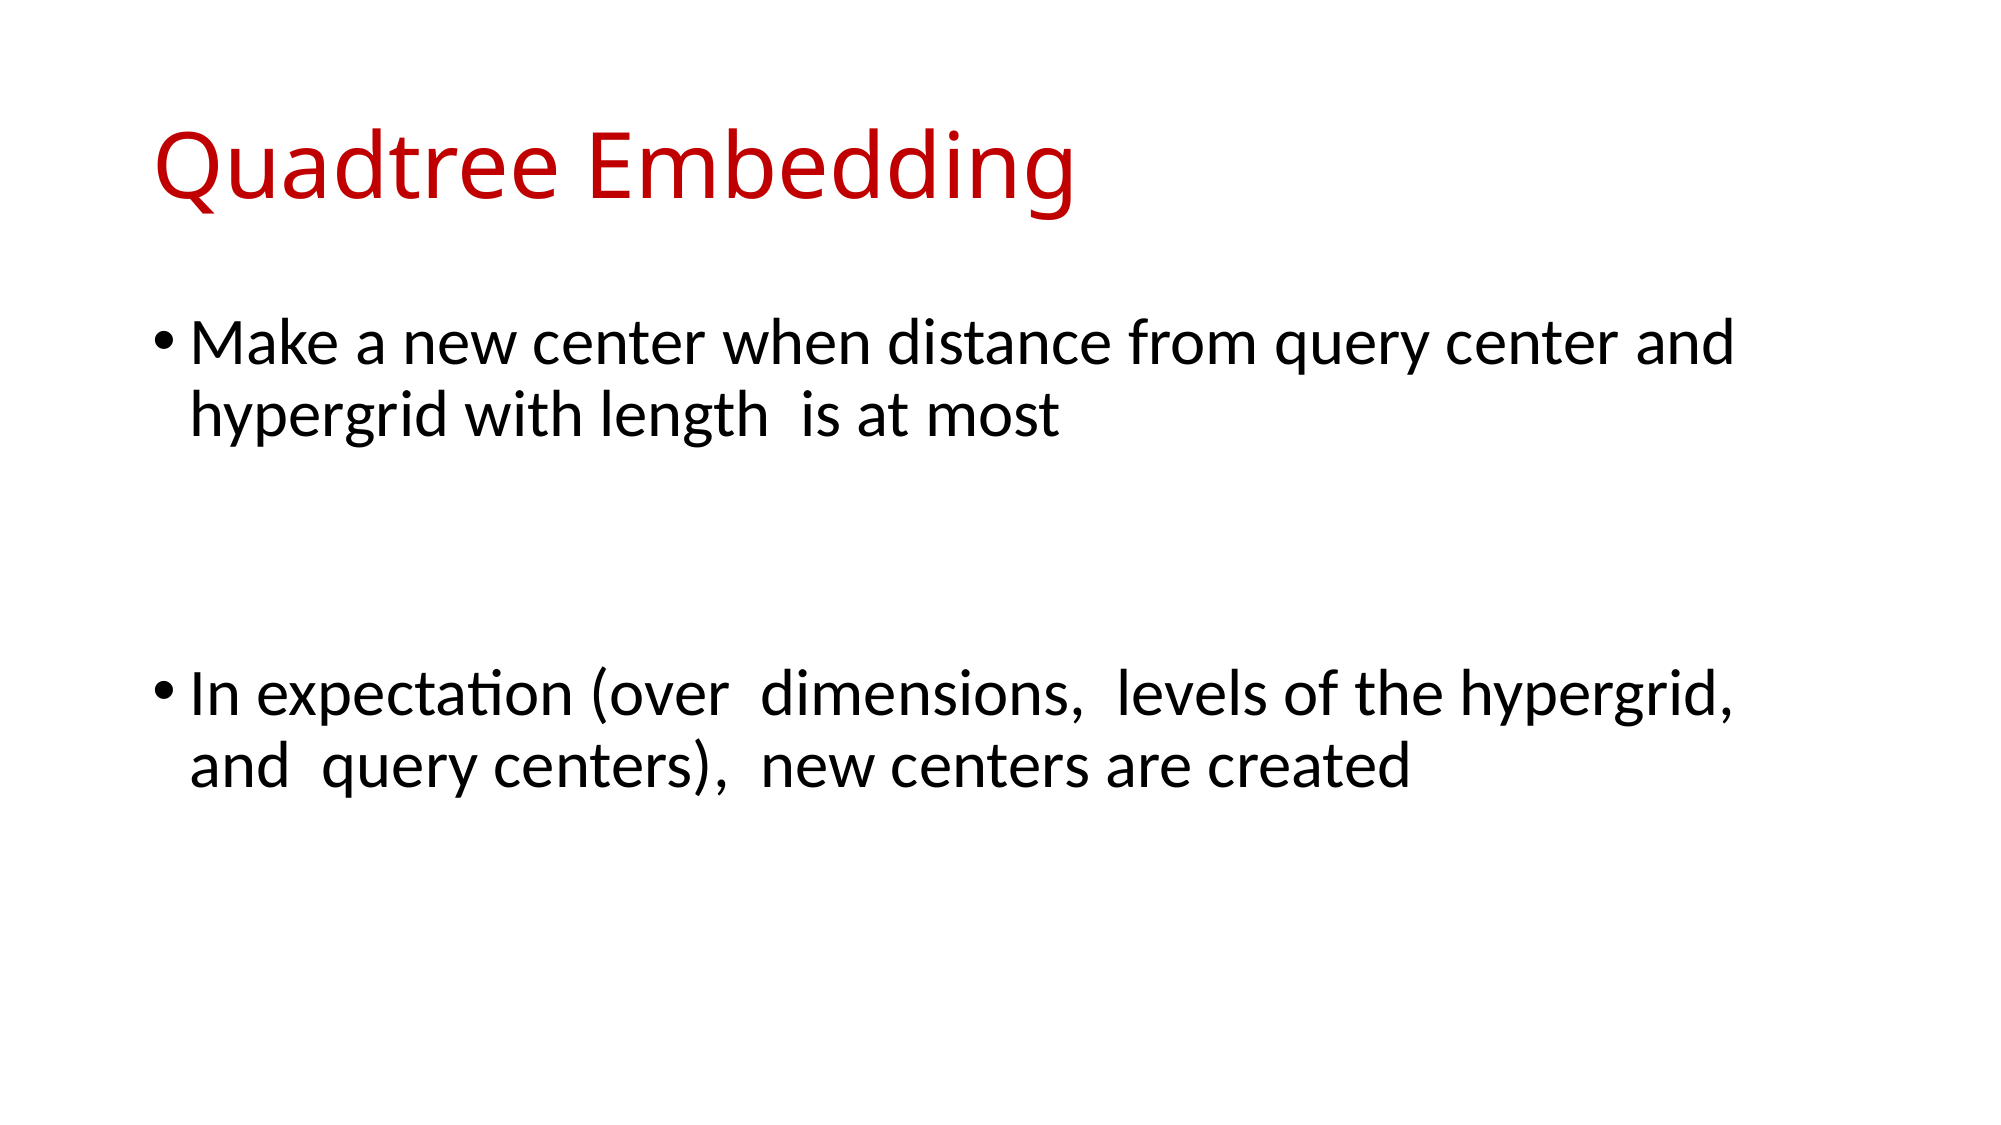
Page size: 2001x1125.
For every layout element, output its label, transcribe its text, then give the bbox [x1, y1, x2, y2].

title Quadtree Embedding [137, 59, 1863, 278]
